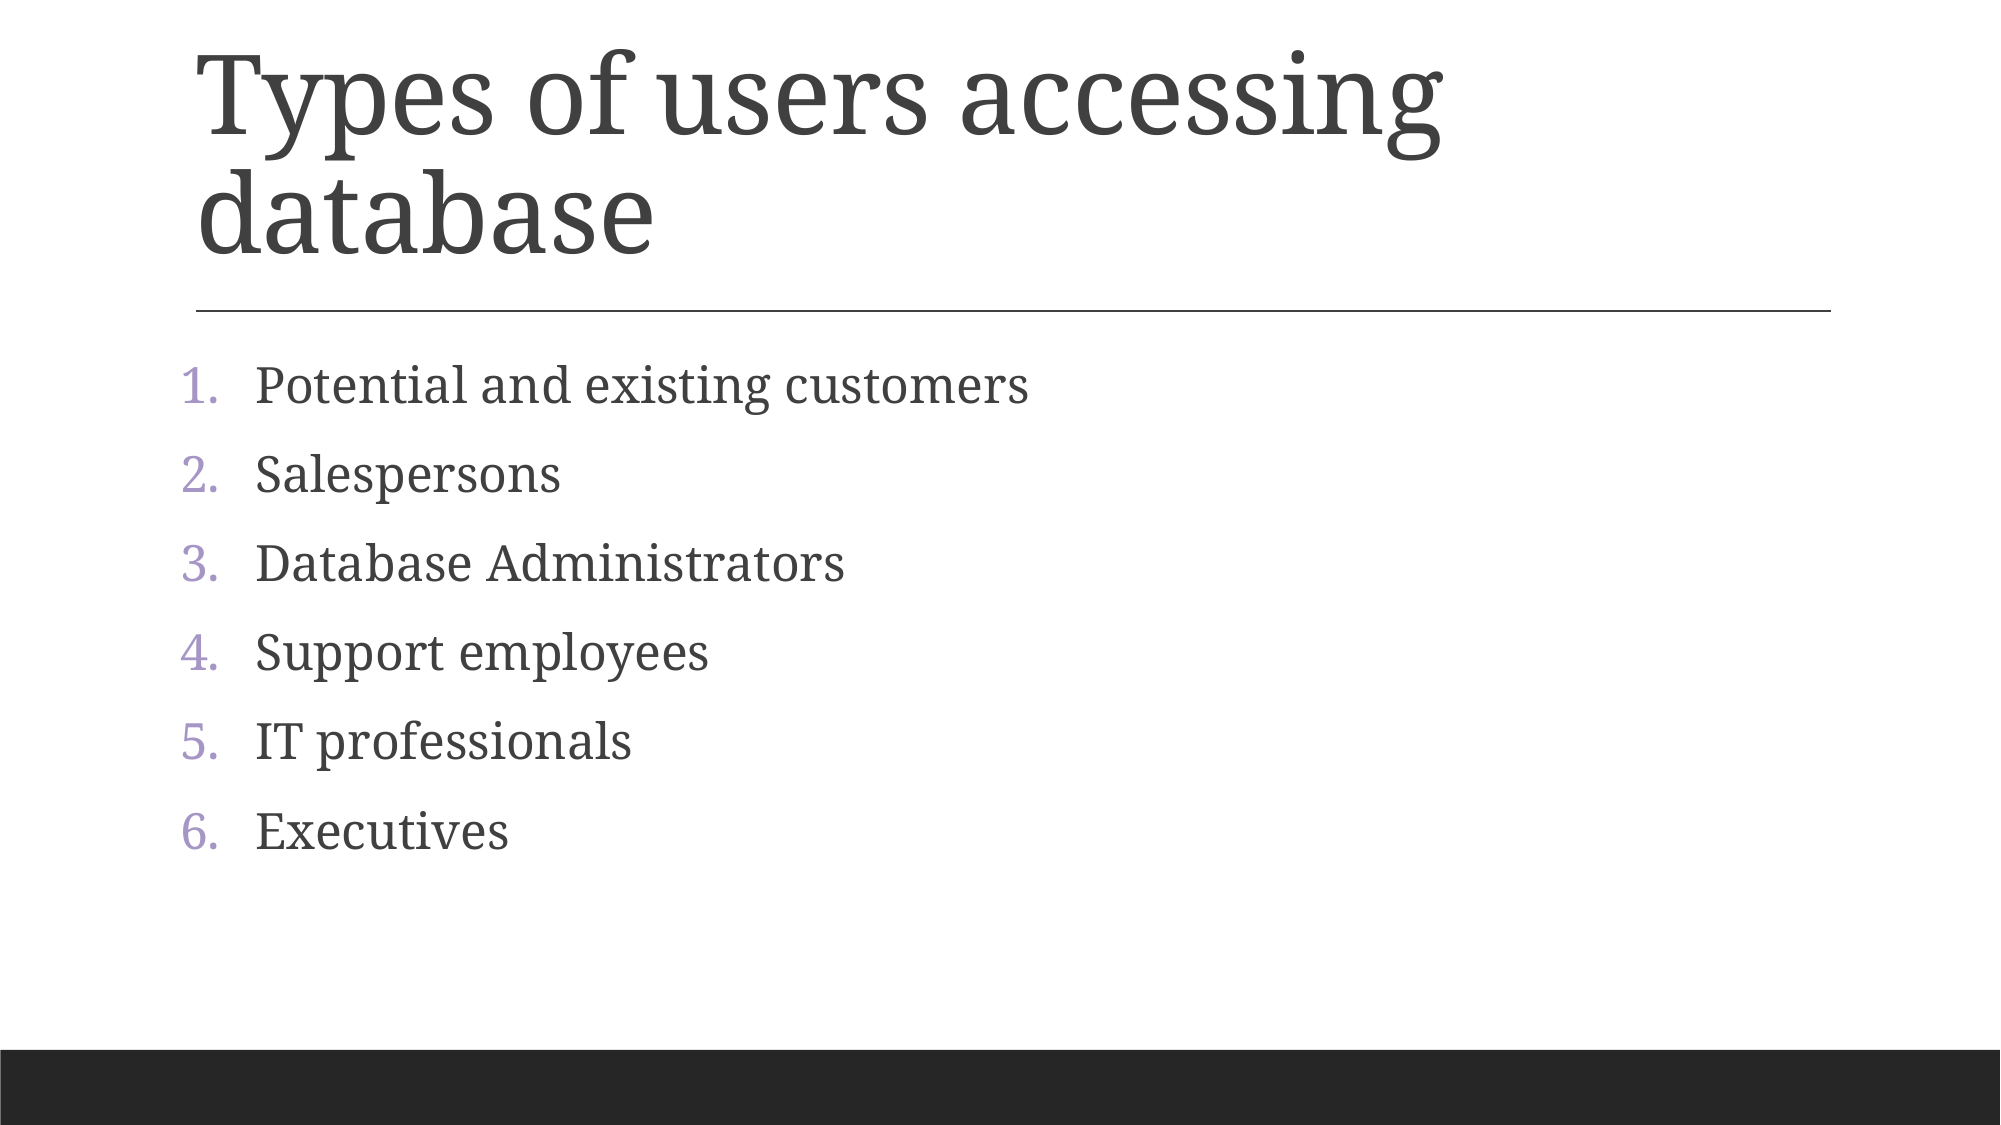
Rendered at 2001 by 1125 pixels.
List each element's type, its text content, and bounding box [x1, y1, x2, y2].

list Potential and existing customers Salespersons Database Administrators Support employees IT professionals Executives [180, 345, 1830, 963]
title Types of users accessing database [180, 47, 1830, 285]
